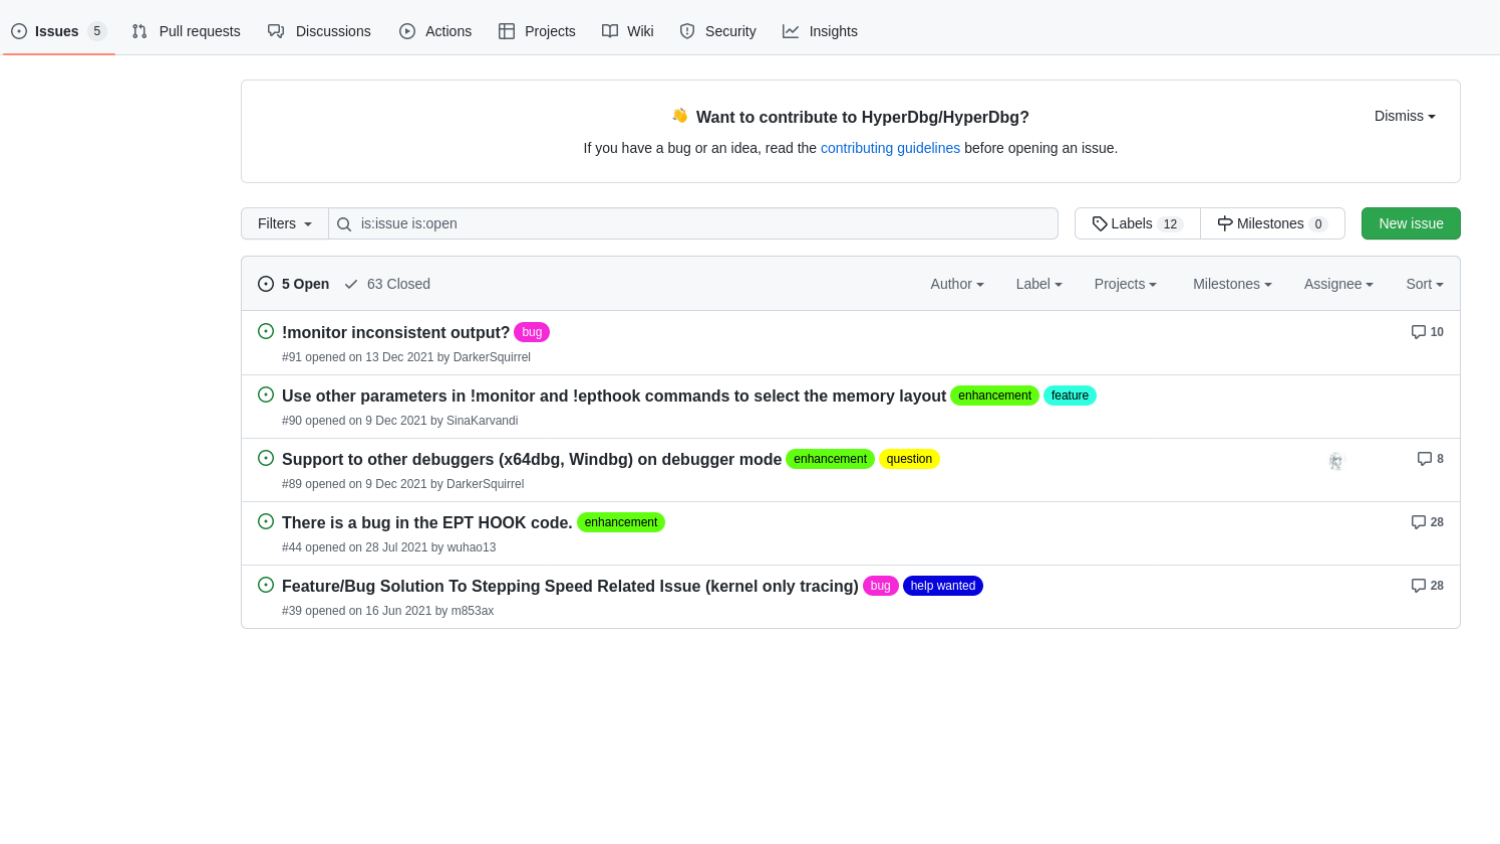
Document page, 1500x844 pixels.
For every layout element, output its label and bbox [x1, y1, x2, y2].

picture [0, 0, 1500, 633]
